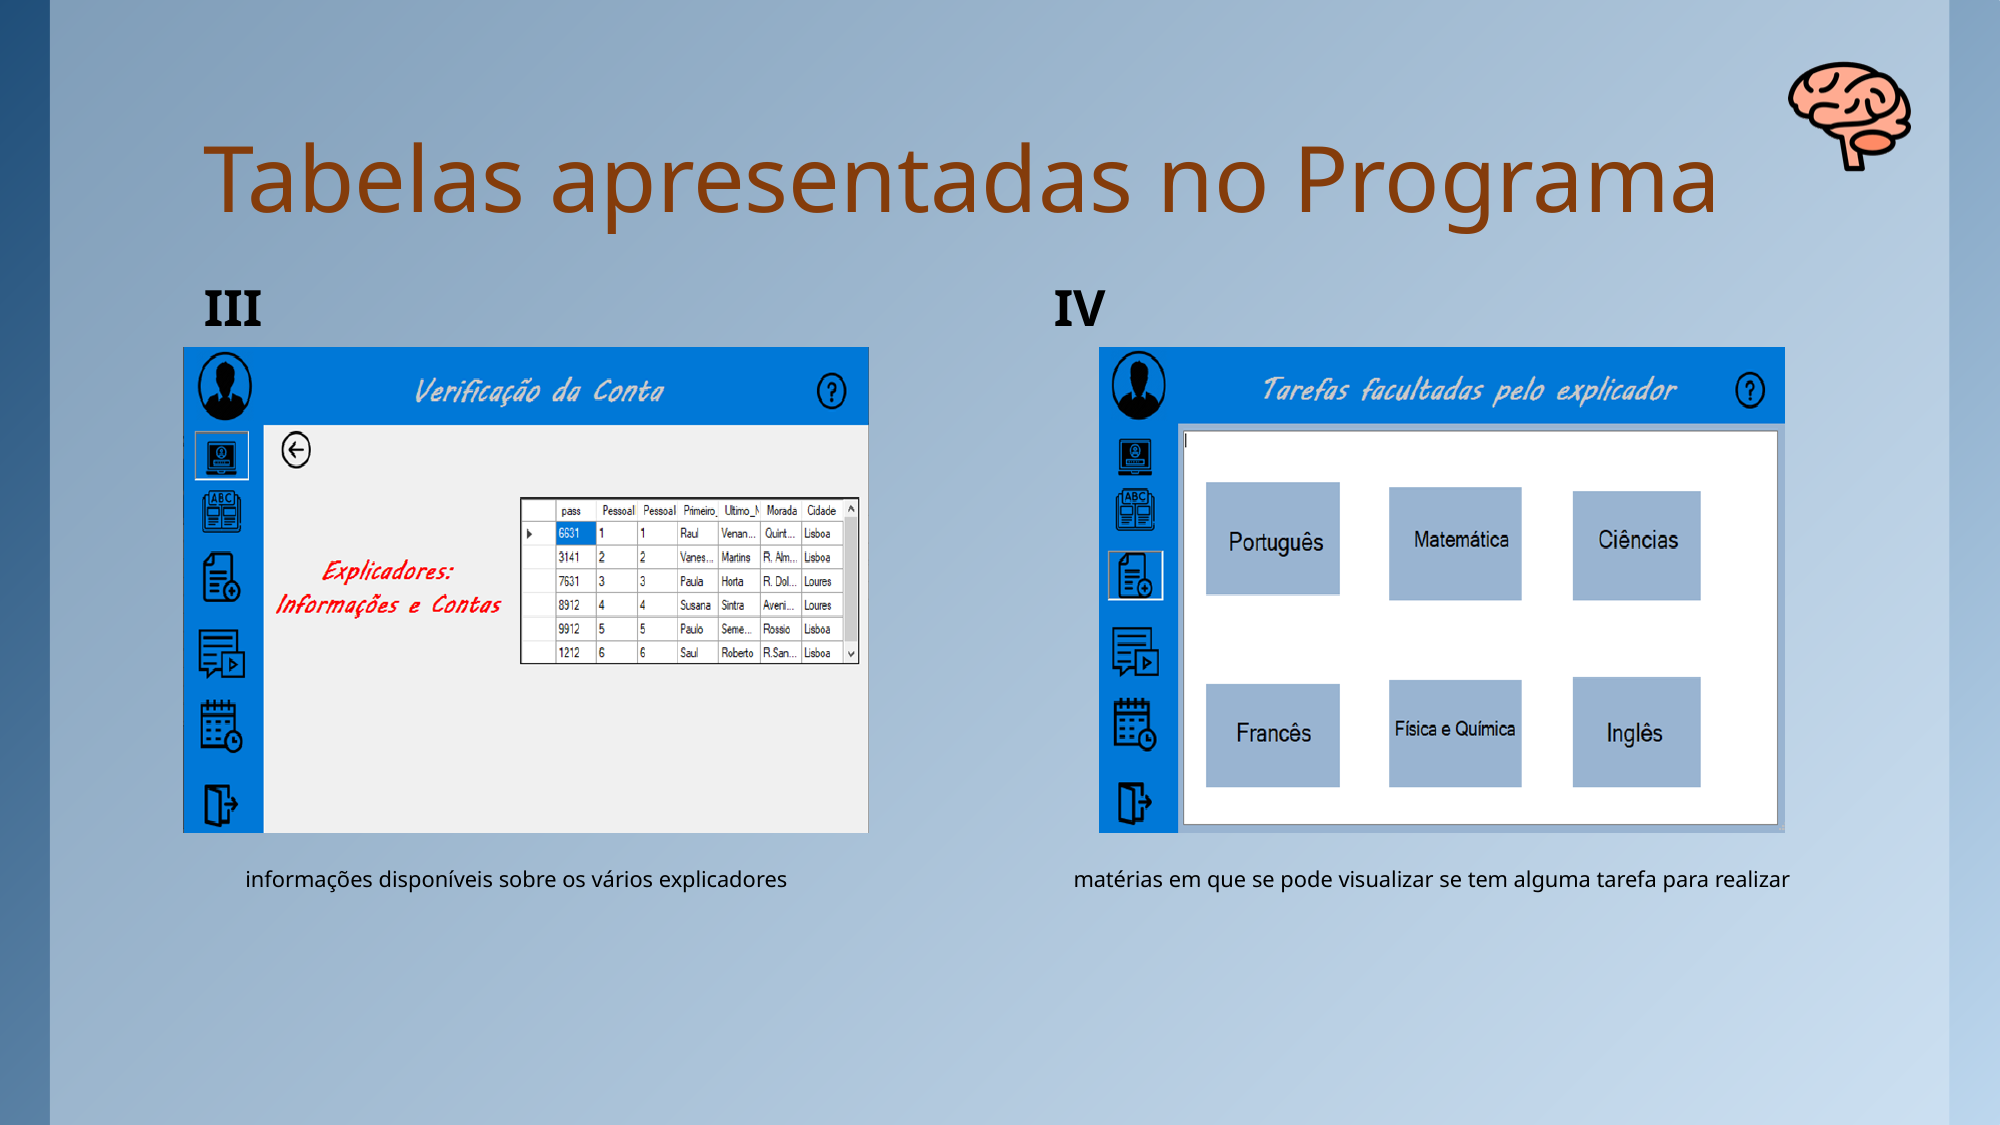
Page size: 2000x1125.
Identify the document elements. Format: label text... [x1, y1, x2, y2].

title Tabelas apresentadas no Programa [183, 12, 1850, 242]
text_box matérias em que se pode visualizar se tem alguma tarefa para realizar [1058, 857, 1870, 899]
picture [1787, 54, 1911, 179]
list IV [1033, 263, 1850, 348]
text_box informações disponíveis sobre os vários explicadores [230, 857, 823, 899]
picture [183, 347, 869, 833]
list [1099, 347, 1785, 833]
list III [183, 263, 1000, 348]
